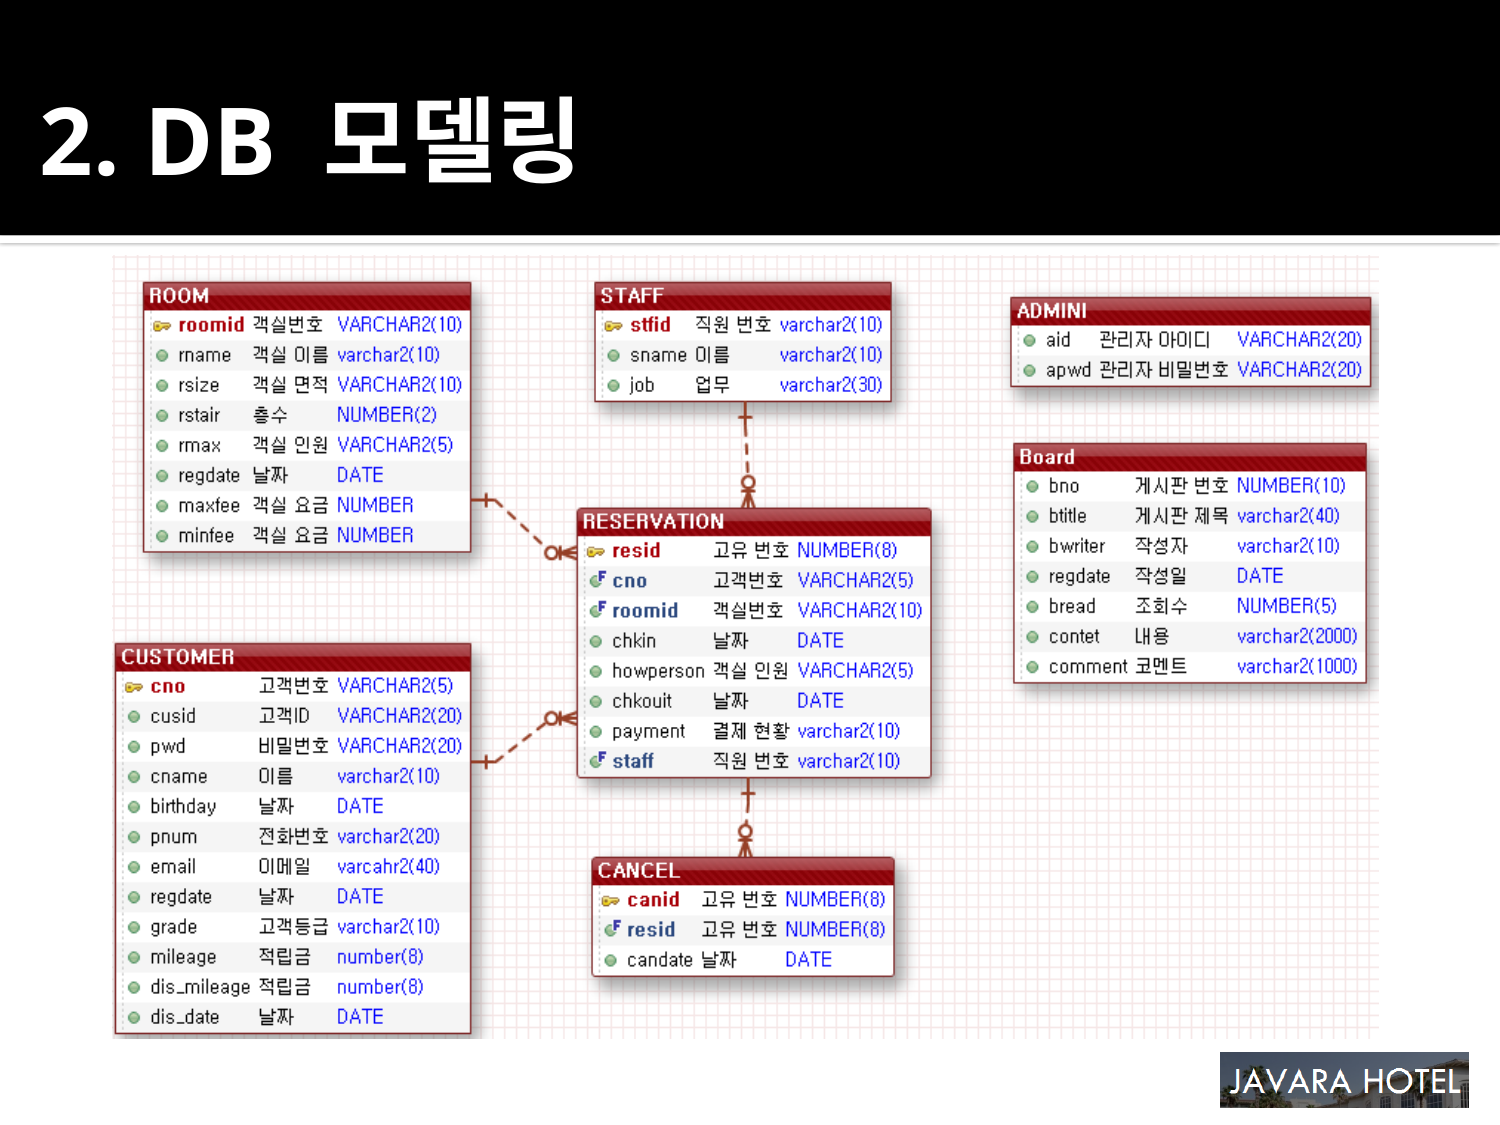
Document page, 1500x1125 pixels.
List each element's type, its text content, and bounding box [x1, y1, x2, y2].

picture [1220, 1052, 1469, 1108]
picture [112, 255, 1379, 1039]
text_box 2. DB 모델링 [0, 44, 1500, 232]
